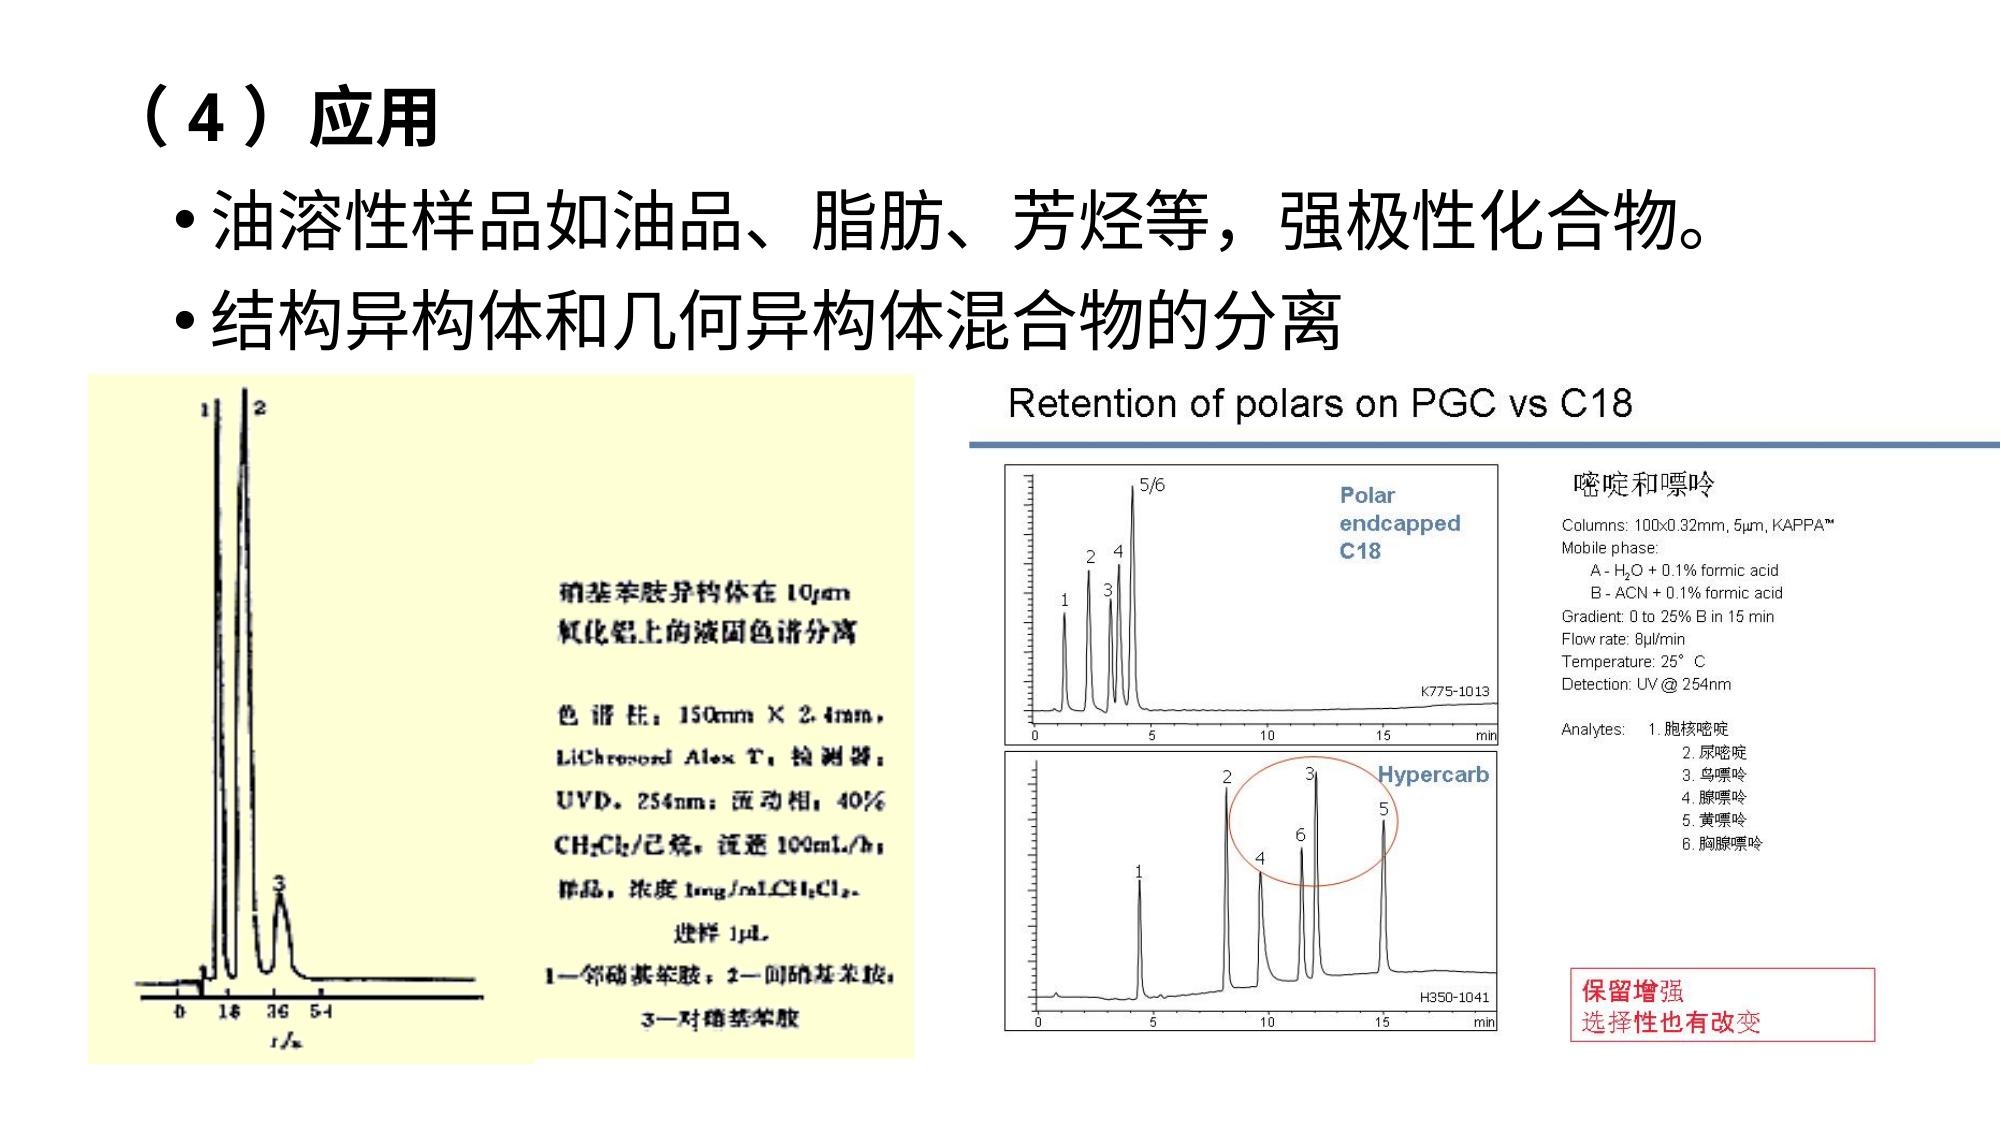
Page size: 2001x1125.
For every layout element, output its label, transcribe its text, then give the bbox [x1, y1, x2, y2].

list 油溶性样品如油品、脂肪、芳烃等，强极性化合物。 结构异构体和几何异构体混合物的分离 [158, 170, 1816, 809]
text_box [88, 374, 914, 1064]
picture [969, 358, 2000, 1048]
title （4）应用 [88, 26, 1439, 214]
